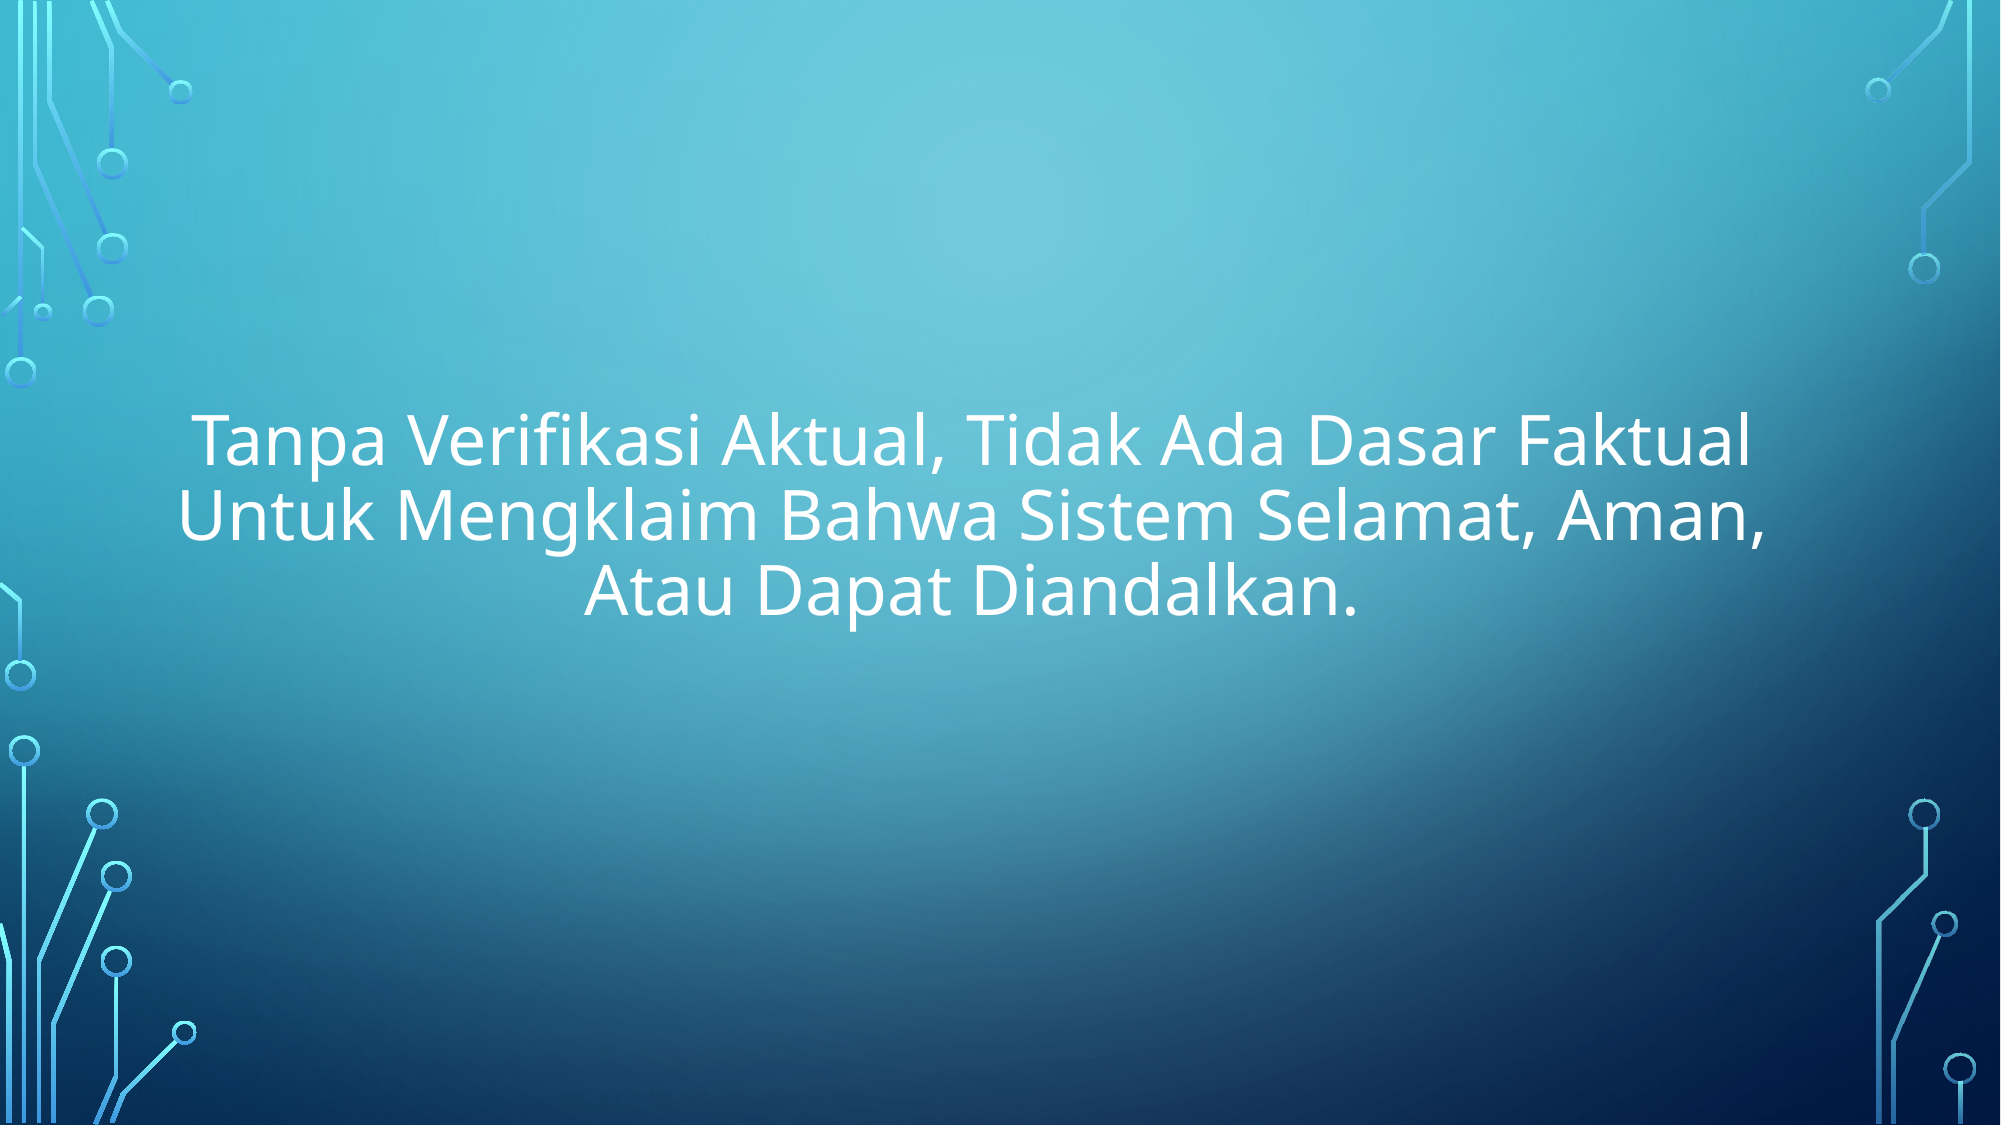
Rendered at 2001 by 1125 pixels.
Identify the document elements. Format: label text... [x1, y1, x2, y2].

title Tanpa Verifikasi Aktual, Tidak Ada Dasar Faktual Untuk Mengklaim Bahwa Sistem Selamat, Aman, Atau Dapat Diandalkan. [160, 396, 1786, 640]
